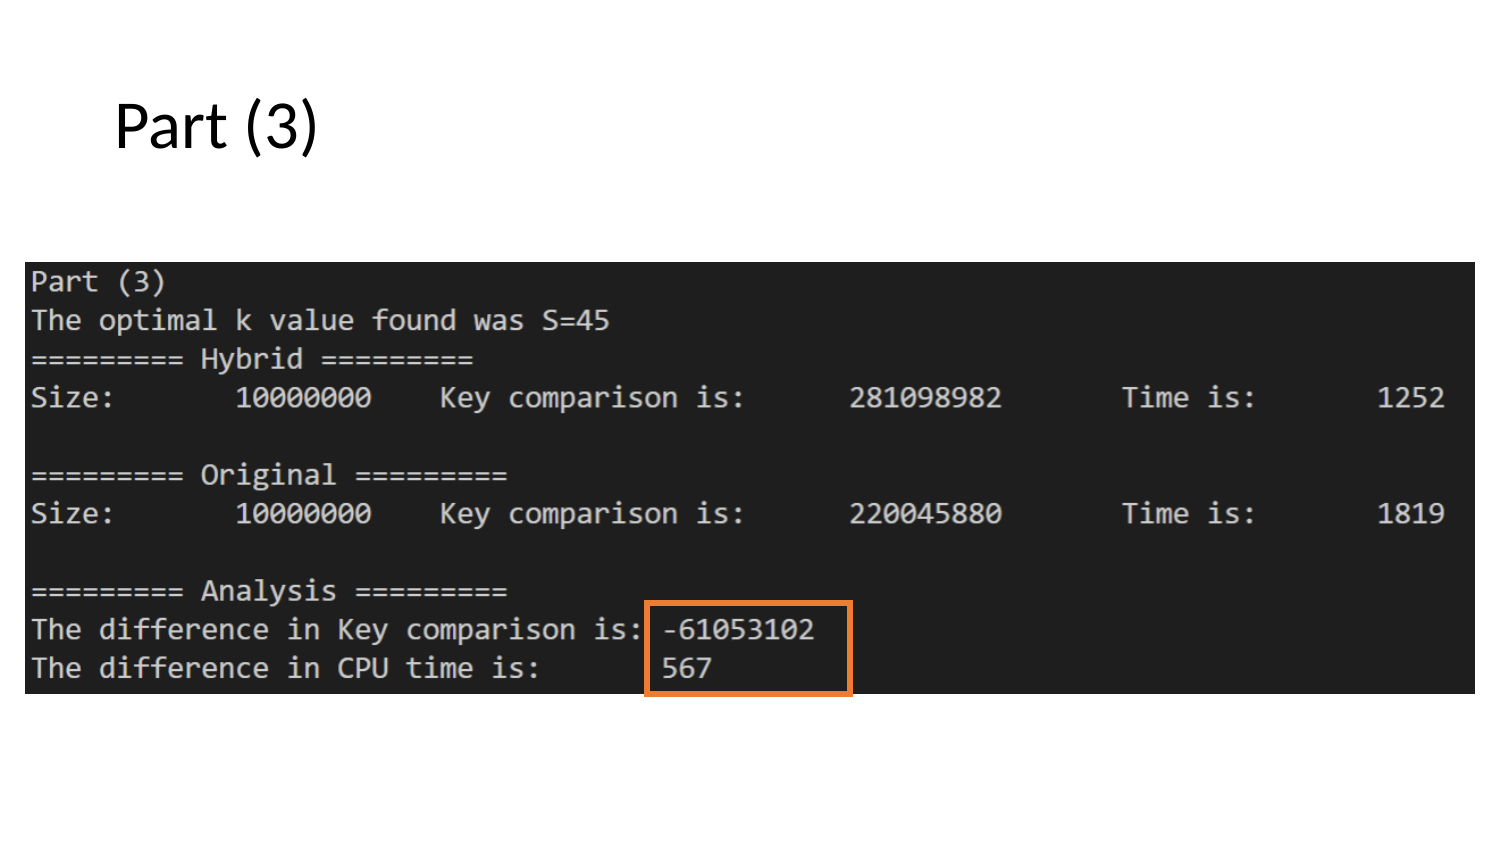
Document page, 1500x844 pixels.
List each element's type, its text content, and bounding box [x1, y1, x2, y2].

picture [24, 262, 1475, 695]
title Part (3) [103, 44, 1397, 208]
